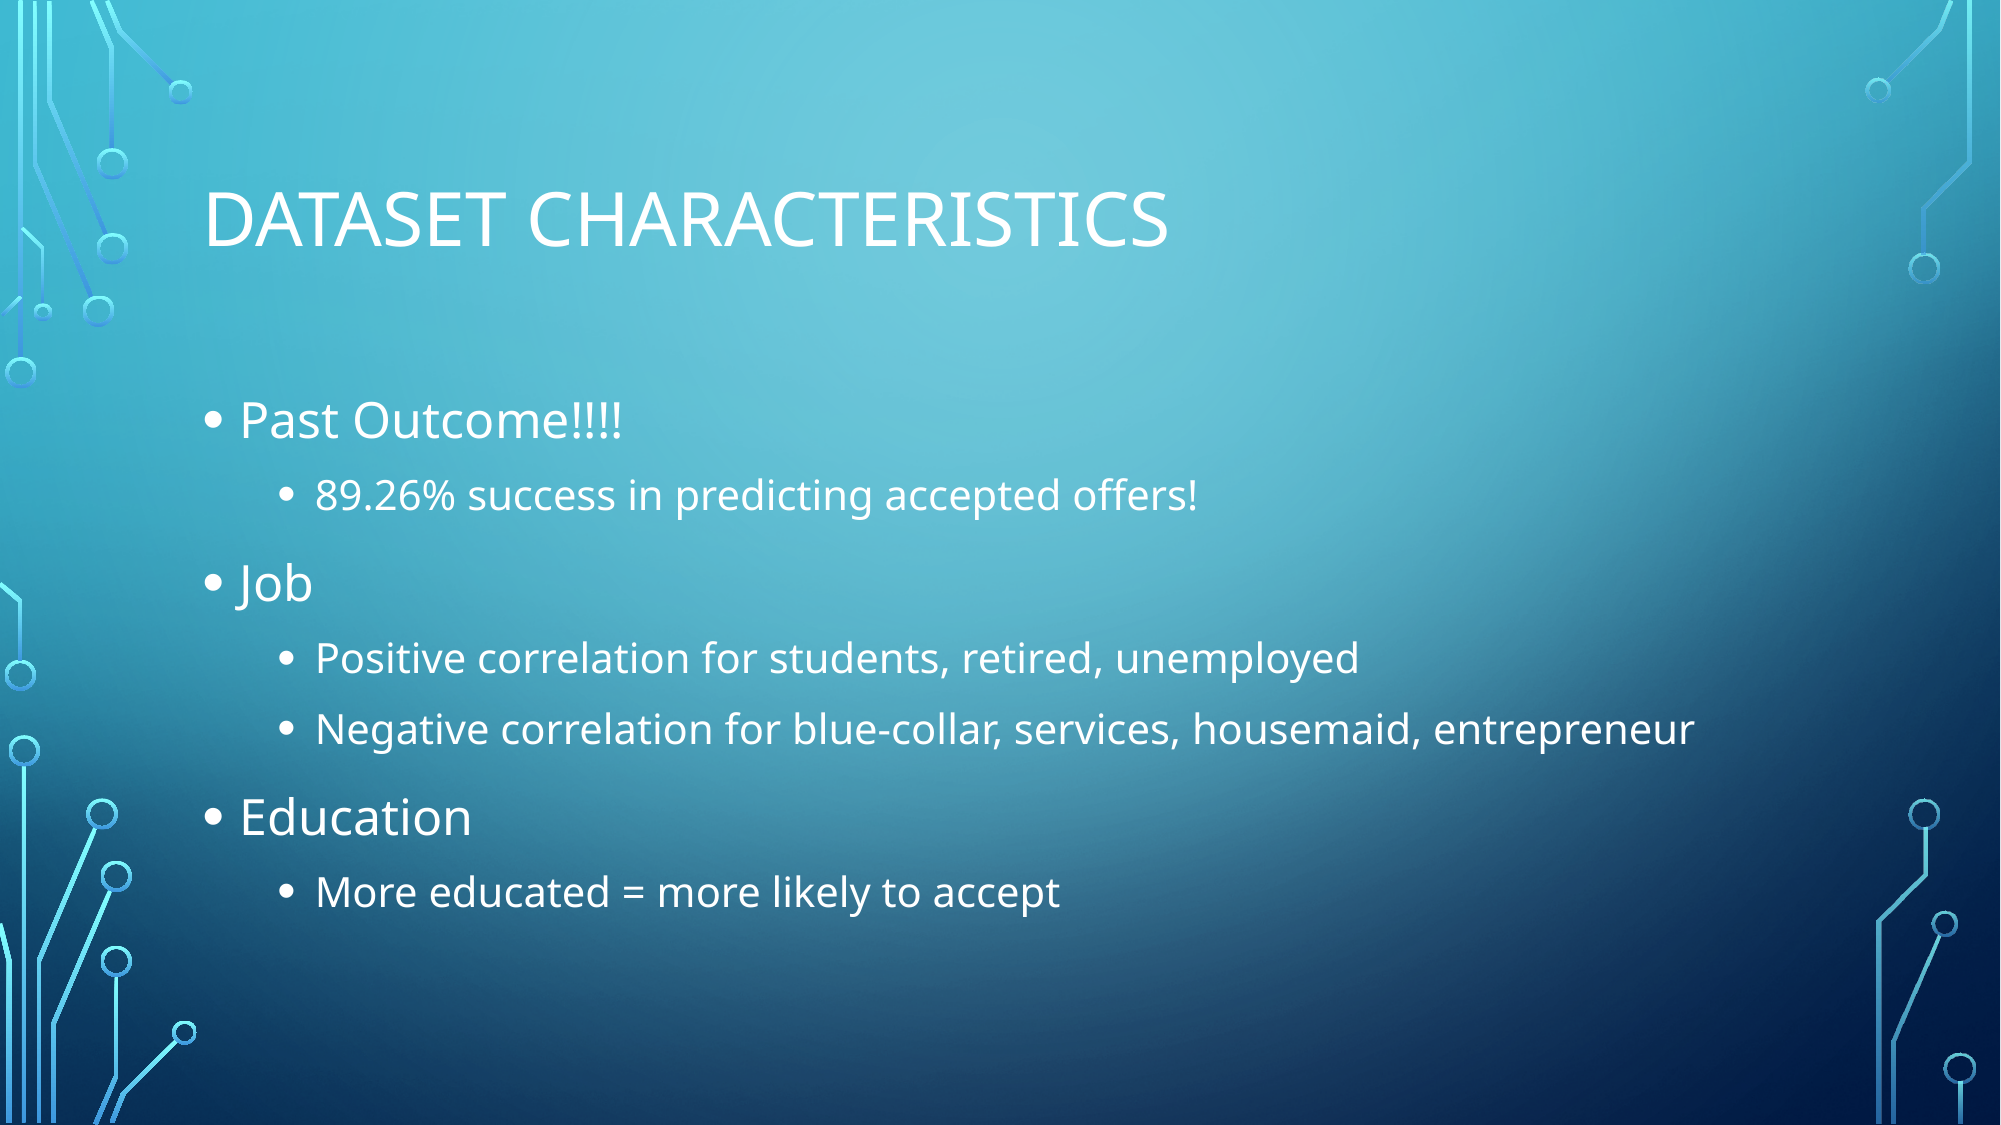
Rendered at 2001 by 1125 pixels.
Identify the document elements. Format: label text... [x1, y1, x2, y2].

list Past Outcome!!!! 89.26% success in predicting accepted offers! Job Positive correlation for students, retired, unemployed Negative correlation for blue-collar, services, housemaid, entrepreneur Education More educated = more likely to accept [187, 369, 1813, 950]
title Dataset Characteristics [187, 101, 1813, 344]
